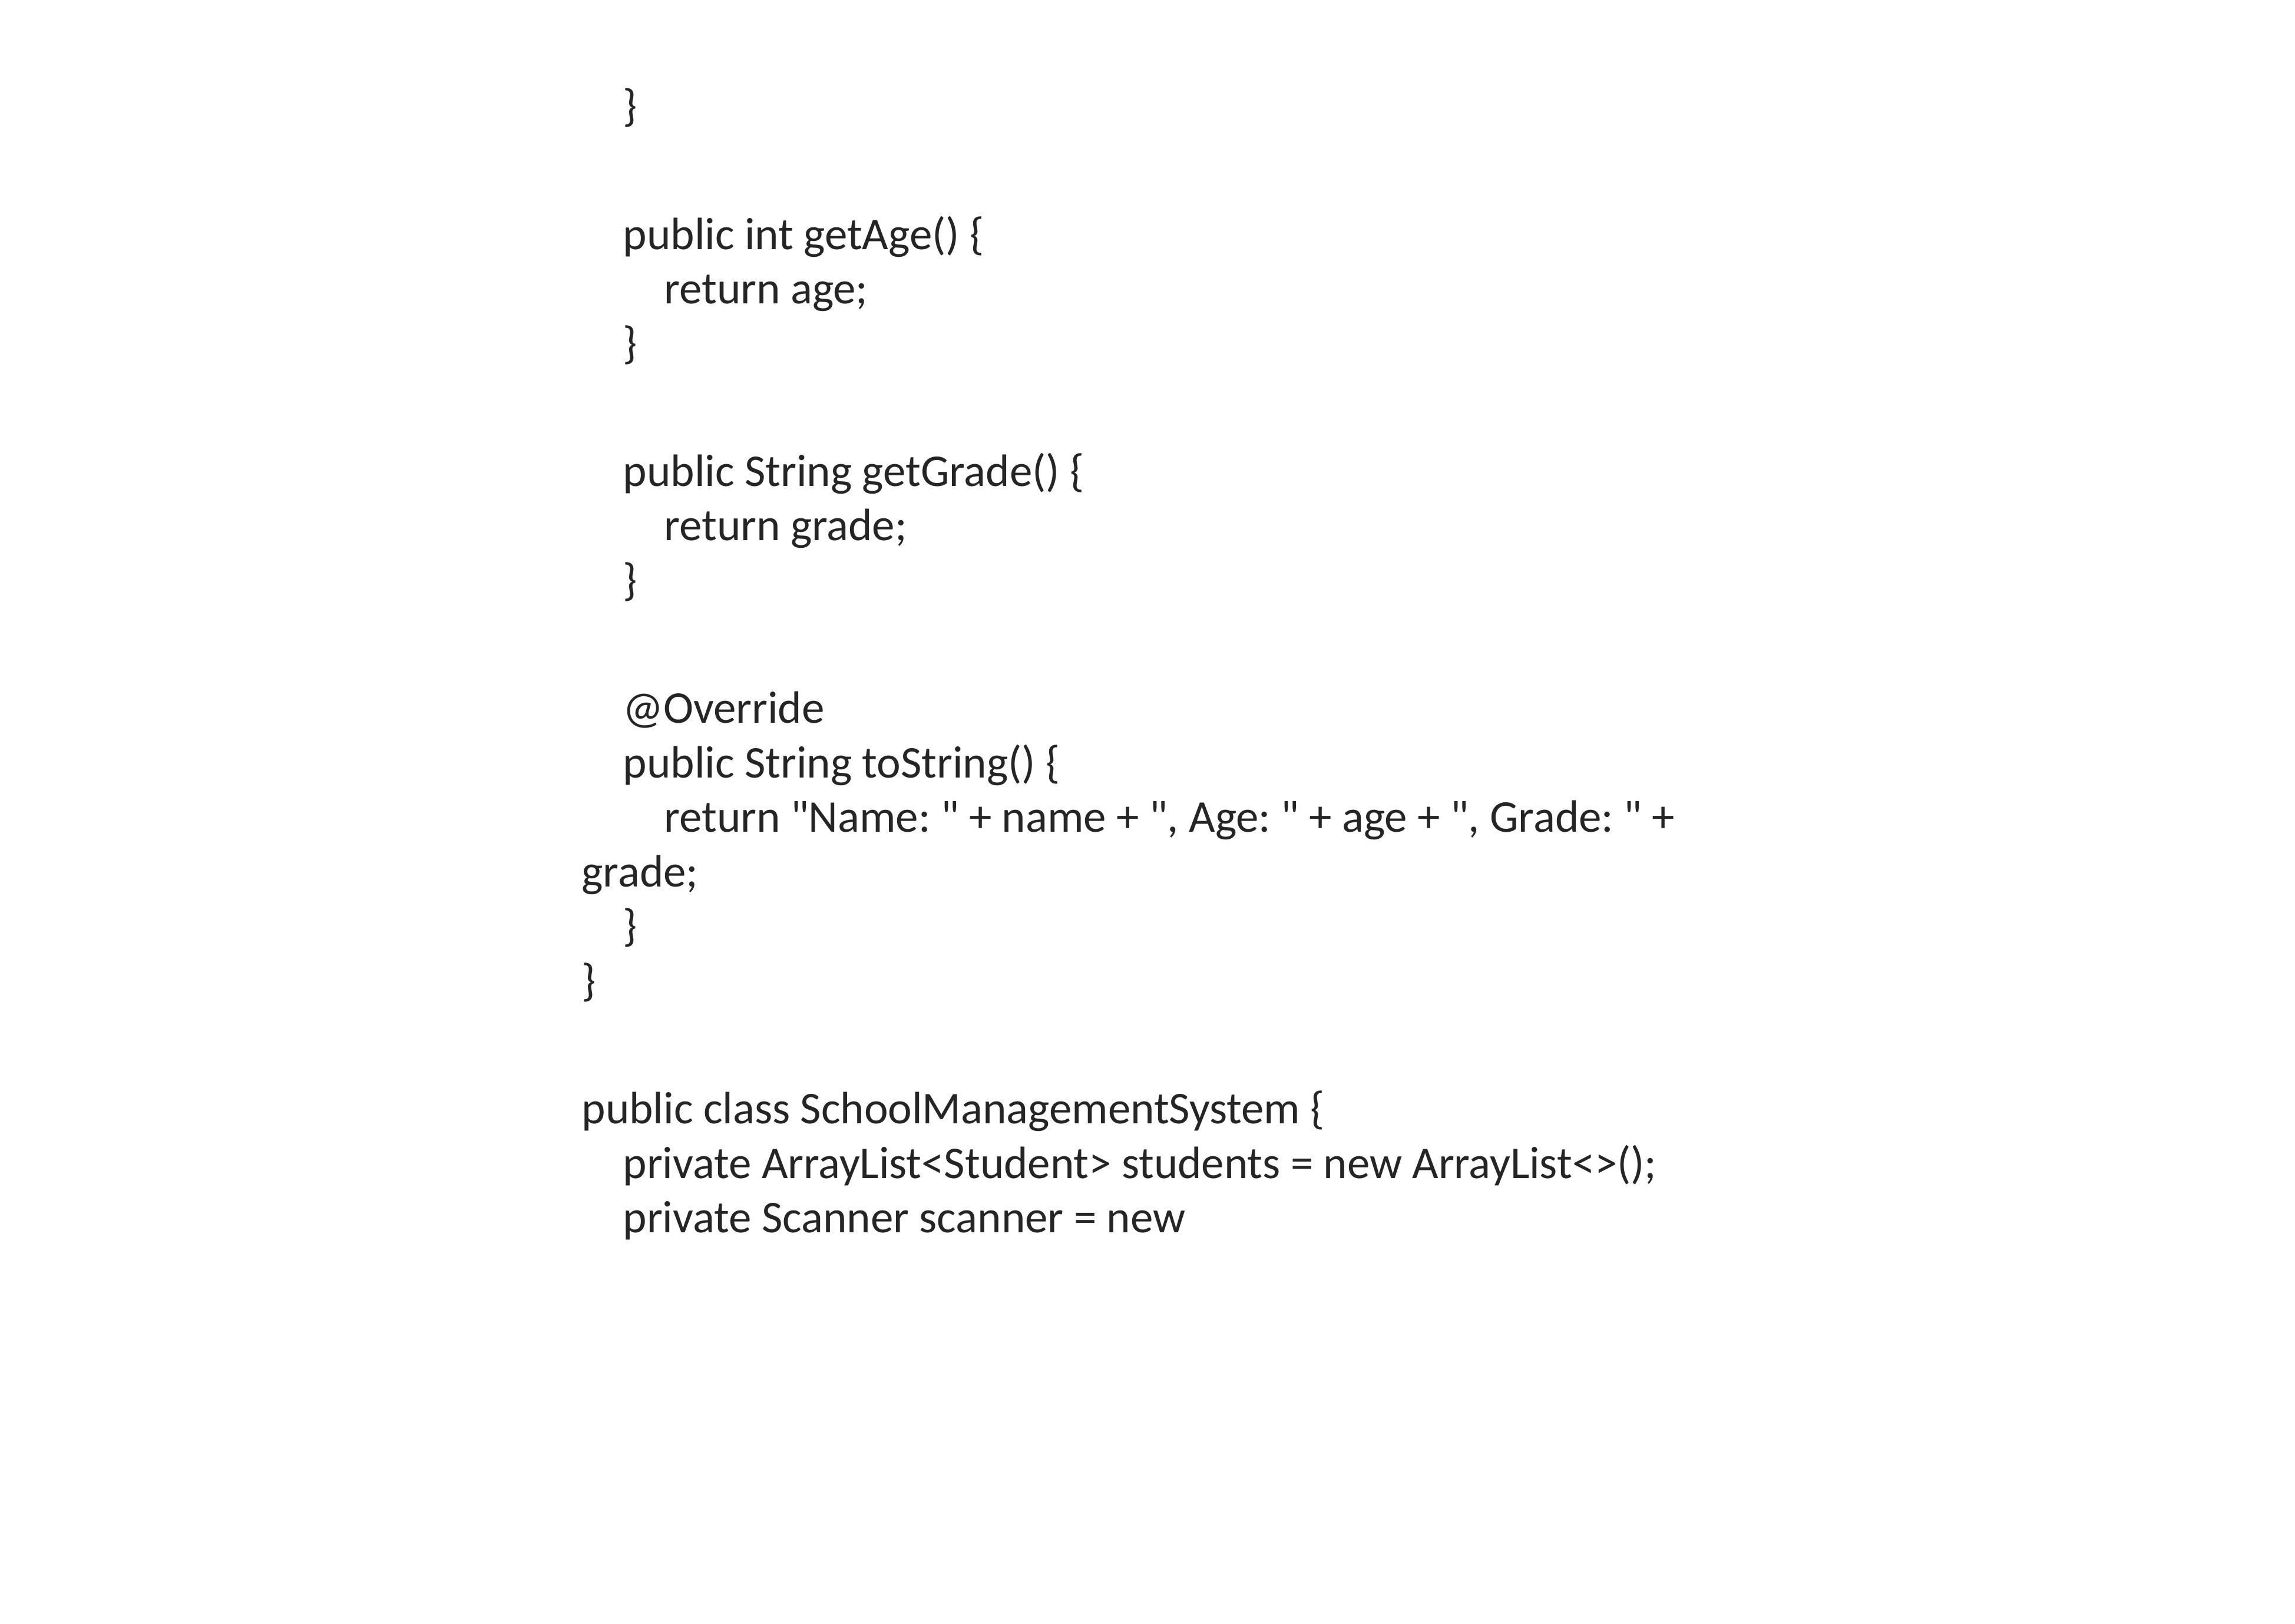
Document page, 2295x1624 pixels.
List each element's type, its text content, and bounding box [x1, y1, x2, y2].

text_box } public int getAge() { return age; } public String getGrade() { return grade; } @Override public String toString() { return "Name: " + name + ", Age: " + age + ", Grade: " + grade; } } public class SchoolManagementSystem { private ArrayList<Student> students = new ArrayList<>(); private Scanner scanner = new [573, 55, 1722, 1624]
